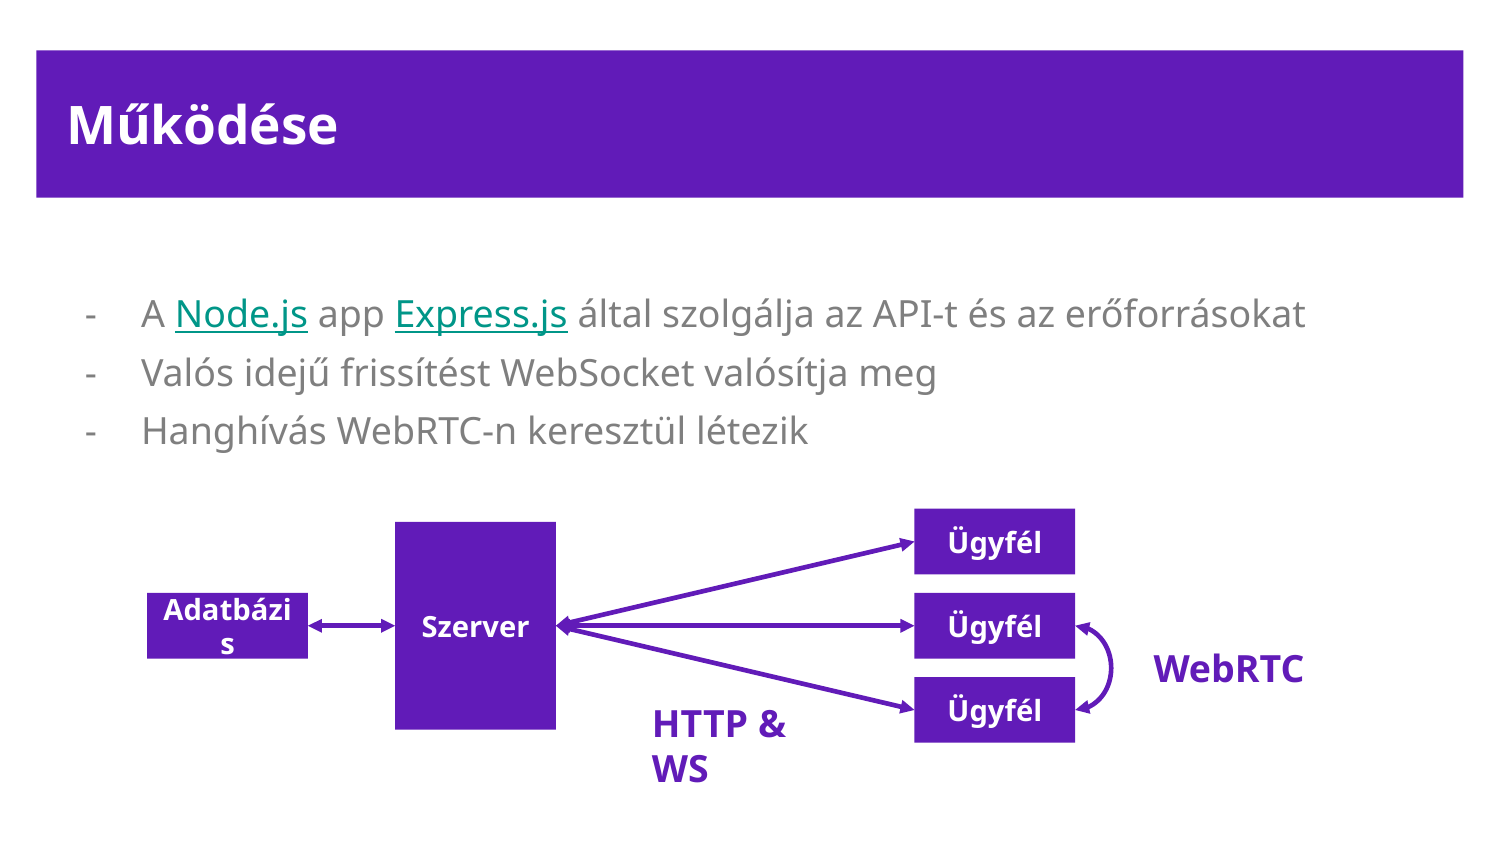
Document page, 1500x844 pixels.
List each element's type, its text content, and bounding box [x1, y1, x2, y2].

text_box Adatbázis [147, 592, 308, 659]
text_box WebRTC [1138, 629, 1353, 705]
text_box Ügyfél [914, 508, 1076, 575]
title Működése [51, 72, 1449, 176]
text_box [555, 541, 915, 625]
text_box Ügyfél [914, 677, 1076, 743]
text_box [555, 630, 915, 711]
list A Node.js app Express.js által szolgálja az API-t és az erőforrásokat Valós idejű frissítést WebSocket valósítja meg Hanghívás WebRTC-n keresztül létezik [51, 189, 1449, 750]
text_box Szerver [395, 521, 556, 730]
text_box Ügyfél [918, 592, 1076, 659]
text_box HTTP & WS [636, 719, 852, 806]
